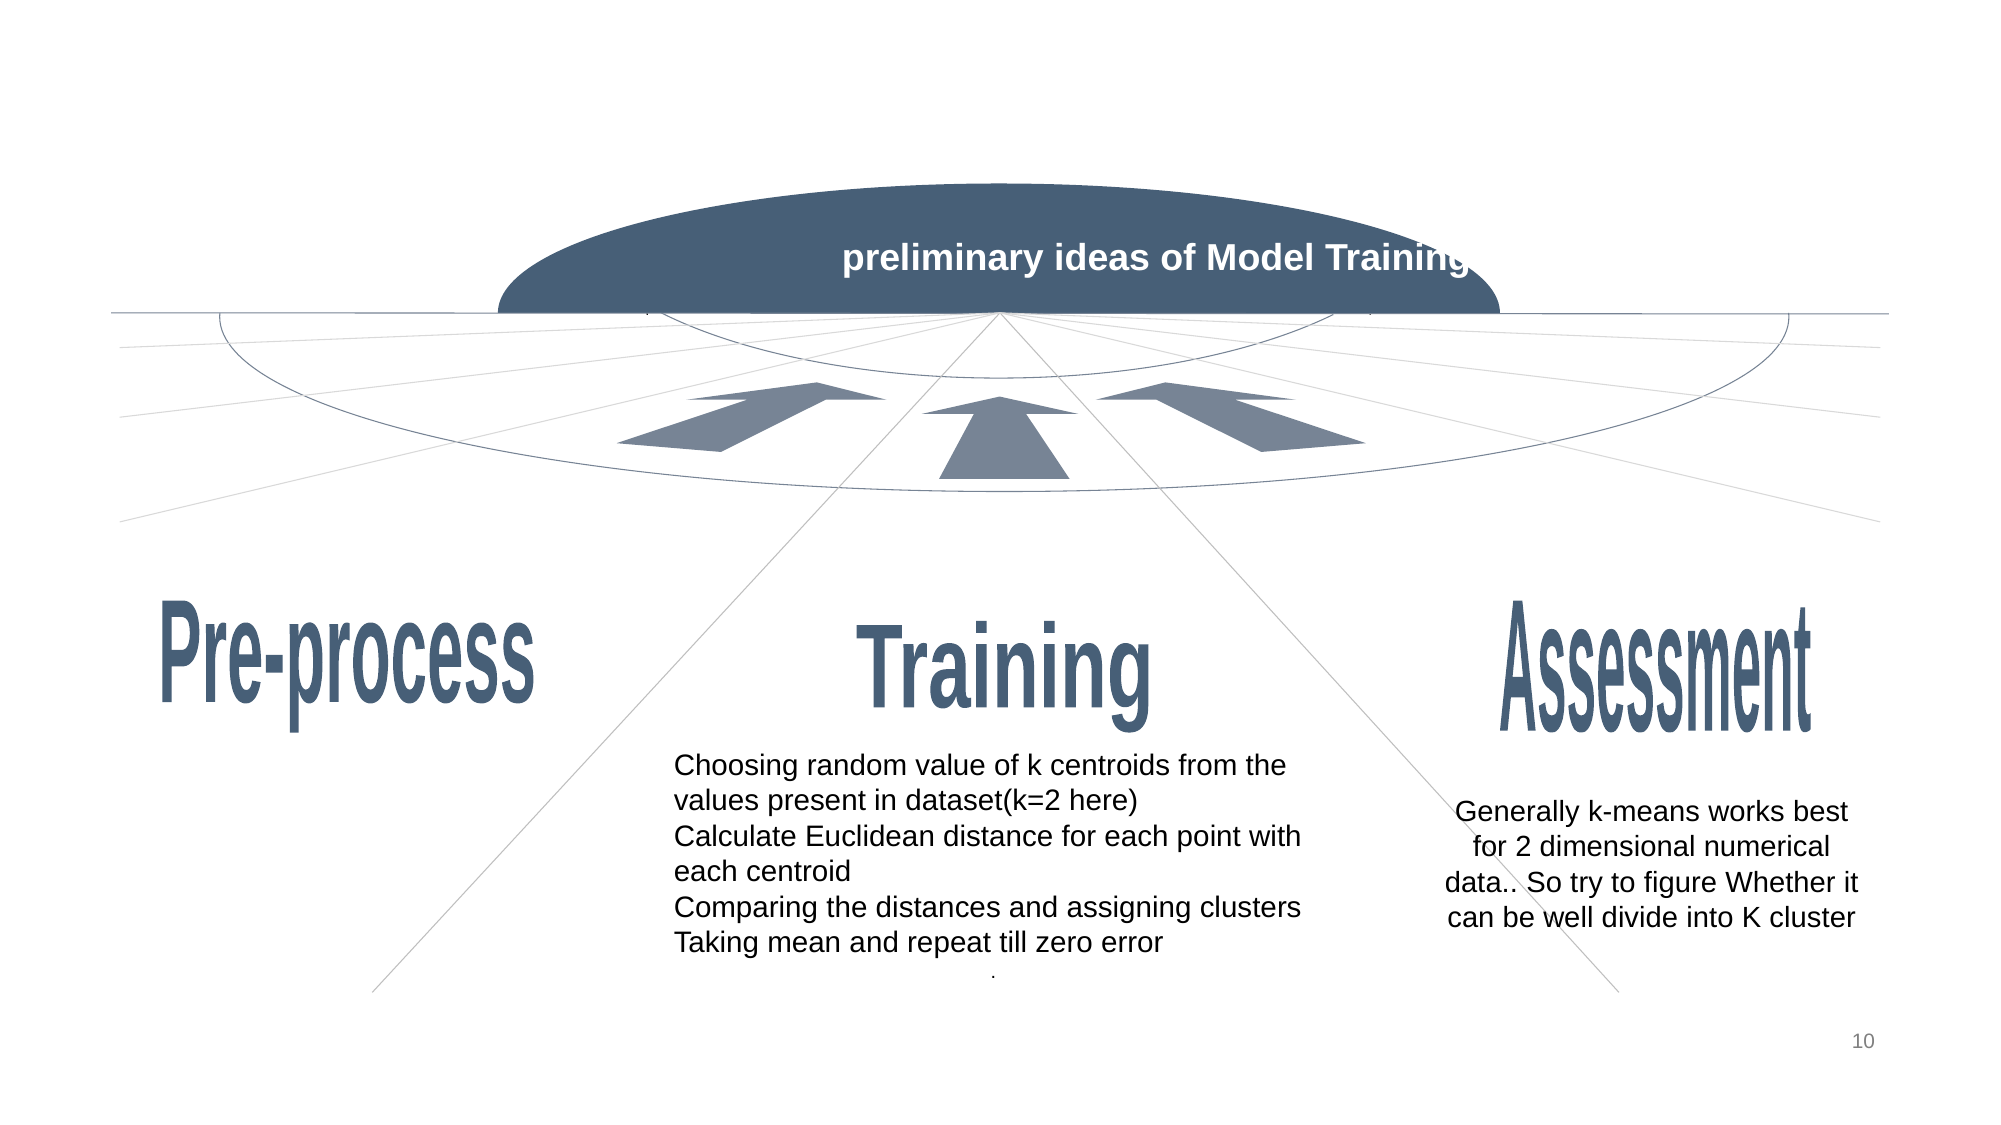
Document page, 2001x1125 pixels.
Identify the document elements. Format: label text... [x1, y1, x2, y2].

slide_number 10 [1412, 1023, 1890, 1058]
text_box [110, 183, 1889, 993]
